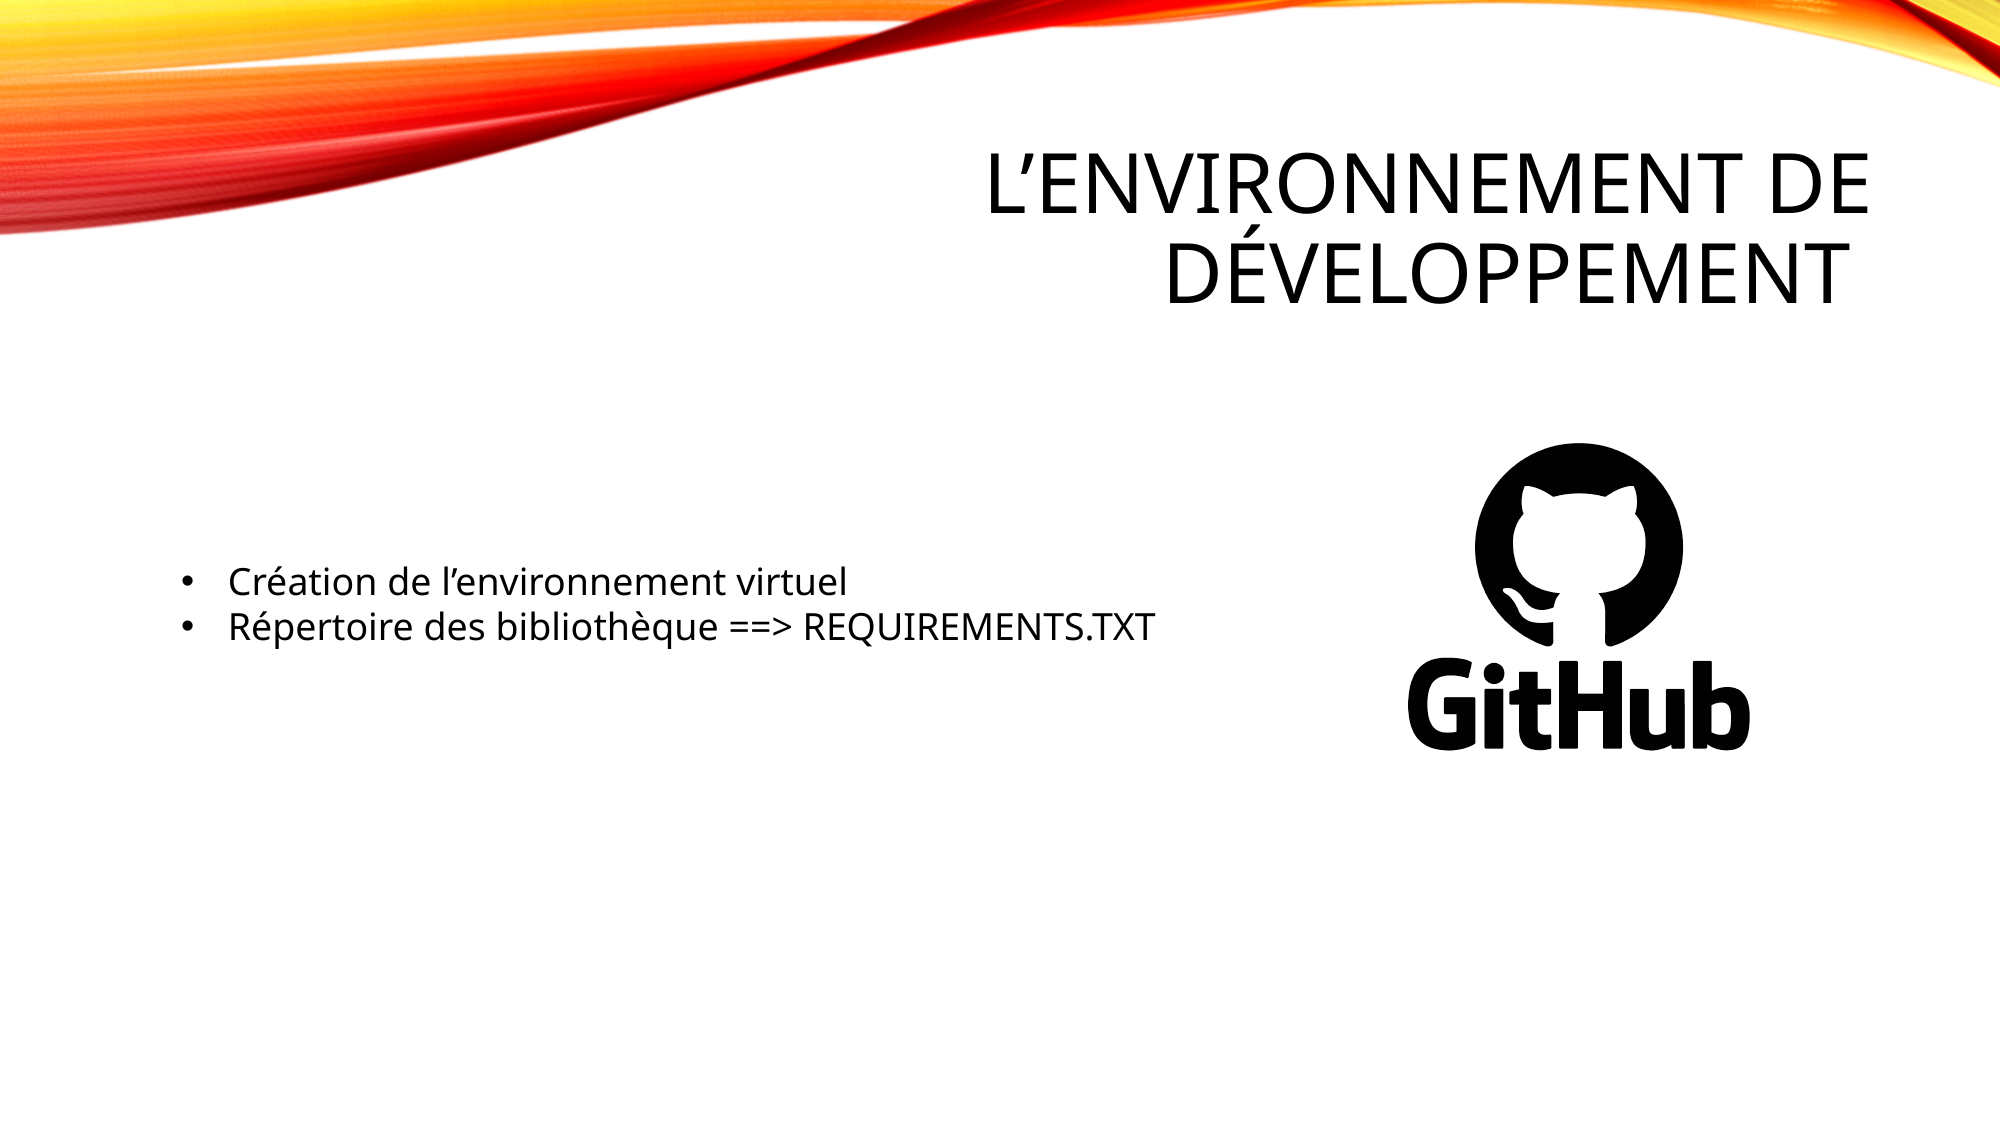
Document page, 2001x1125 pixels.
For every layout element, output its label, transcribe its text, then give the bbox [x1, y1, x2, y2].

text_box Création de l’environnement virtuel Répertoire des bibliothèque ==> REQUIREMENTS.TXT [166, 550, 1270, 701]
title L’environnement de développement [474, 125, 1888, 338]
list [1297, 438, 1857, 755]
picture [0, 0, 2000, 237]
